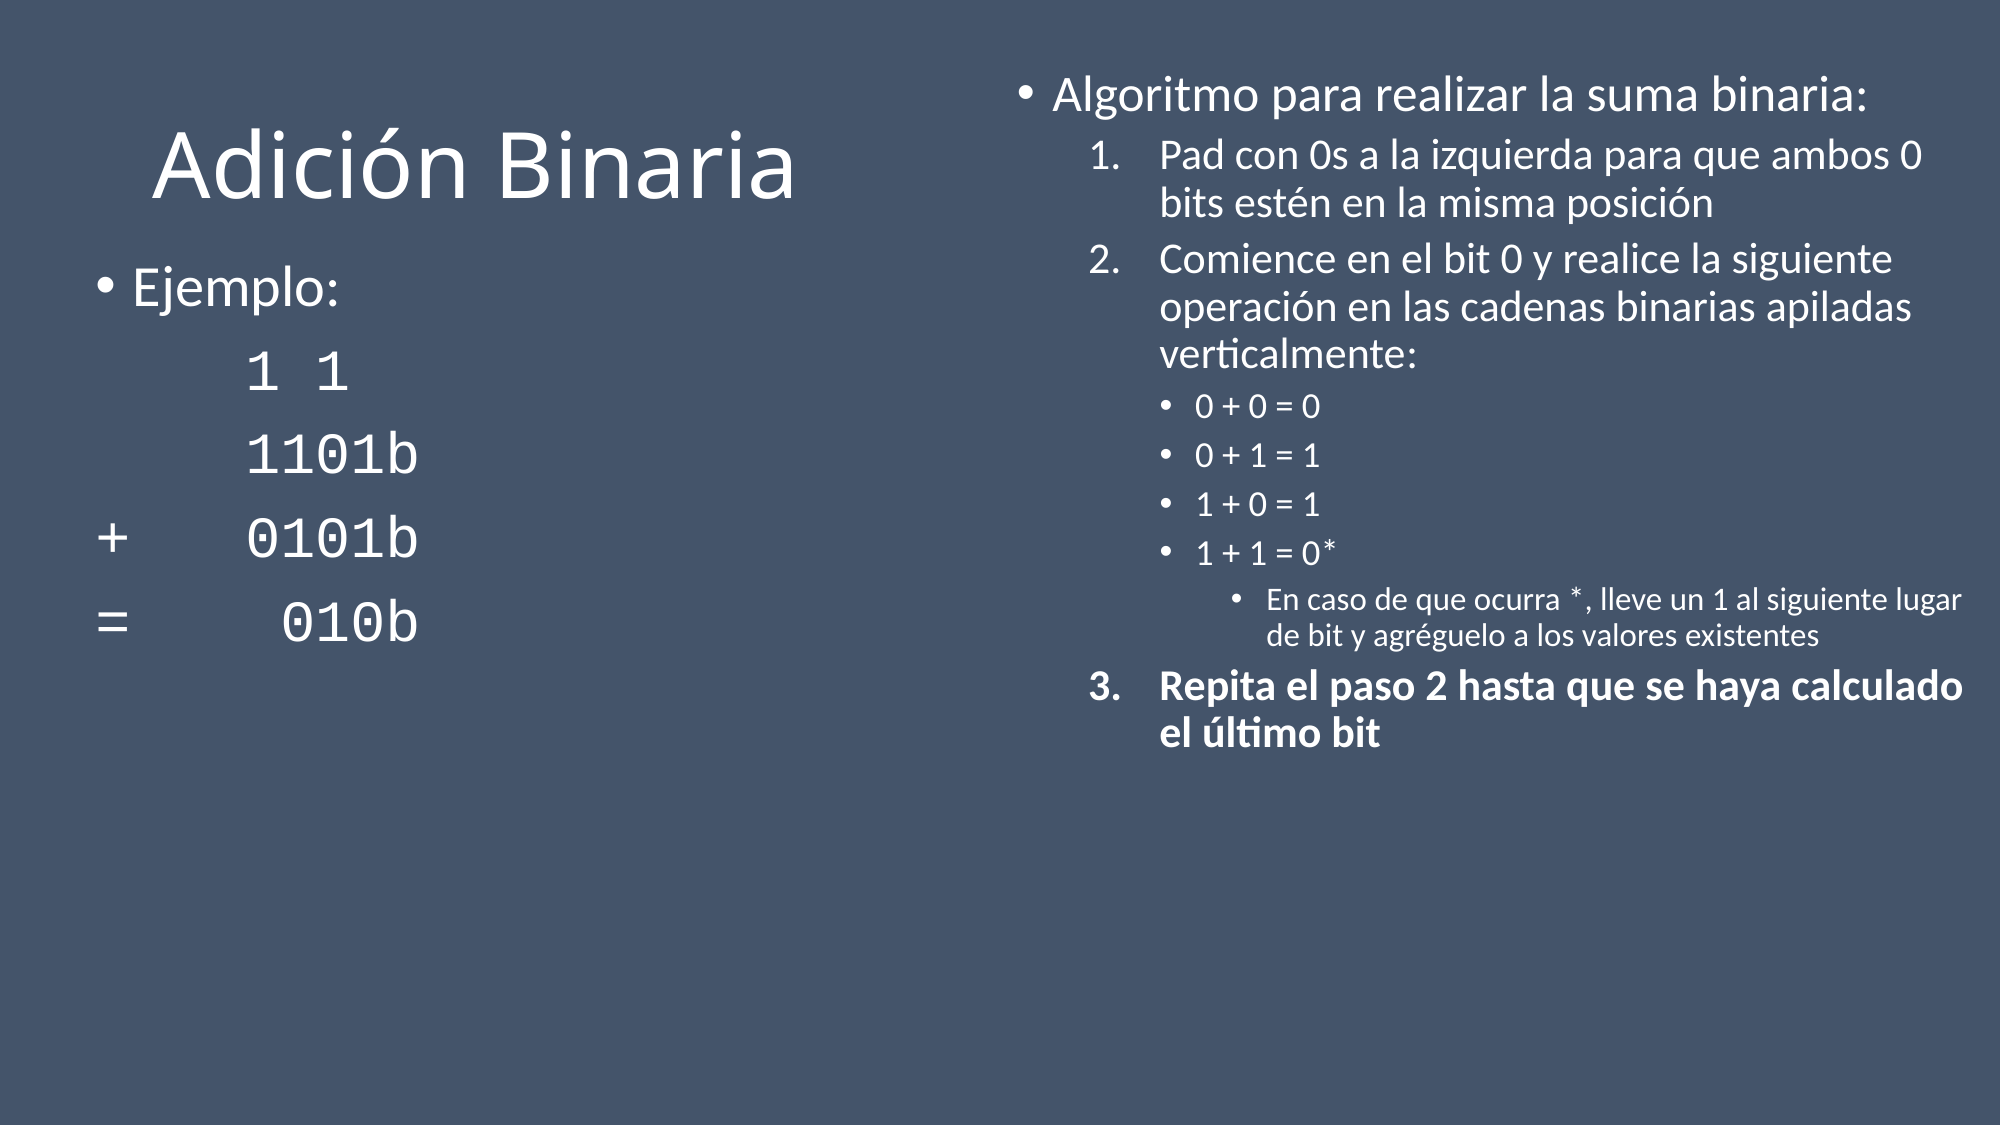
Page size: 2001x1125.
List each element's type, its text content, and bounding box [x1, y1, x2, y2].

text_box Ejemplo: 1 1 1101b + 0101b = 010b [80, 248, 1059, 963]
title Adición Binaria [137, 59, 1001, 248]
list Algoritmo para realizar la suma binaria: Pad con 0s a la izquierda para que ambos 0 bits estén en la misma posición Comience en el bit 0 y realice la siguiente operación en las cadenas binarias apiladas verticalmente: 0 + 0 = 0 0 + 1 = 1 1 + 0 = 1 1 + 1 = 0* En caso de que ocurra *, lleve un 1 al siguiente lugar de bit y agréguelo a los valores existentes Repita el paso 2 hasta que se haya calculado el último bit [1001, 59, 1981, 774]
